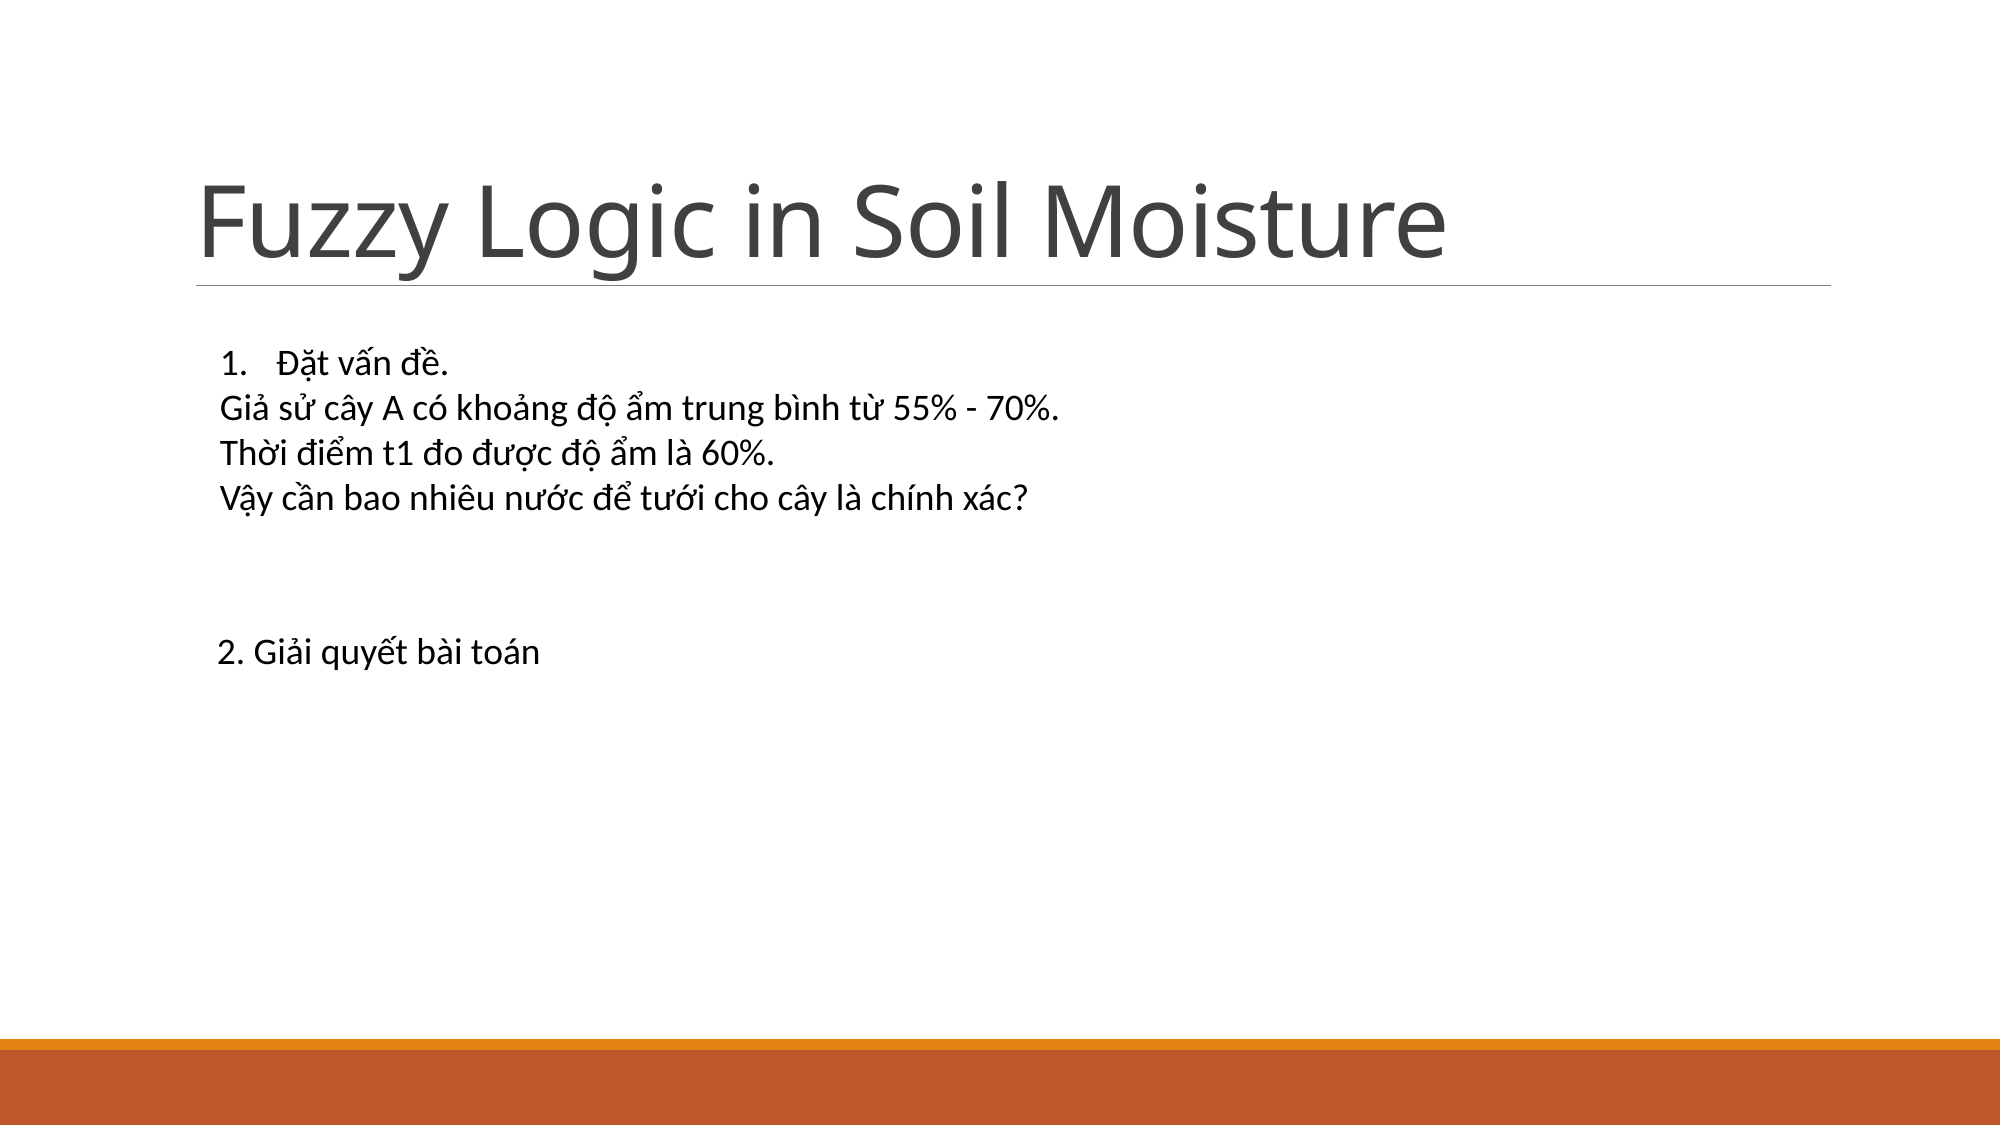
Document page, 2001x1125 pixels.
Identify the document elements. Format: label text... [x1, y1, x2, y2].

text_box 2. Giải quyết bài toán [202, 619, 557, 679]
title Fuzzy Logic in Soil Moisture [180, 47, 1830, 285]
text_box Đặt vấn đề. Giả sử cây A có khoảng độ ẩm trung bình từ 55% - 70%. Thời điểm t1 đo được độ ẩm là 60%. Vậy cần bao nhiêu nước để tưới cho cây là chính xác? [205, 330, 1077, 571]
